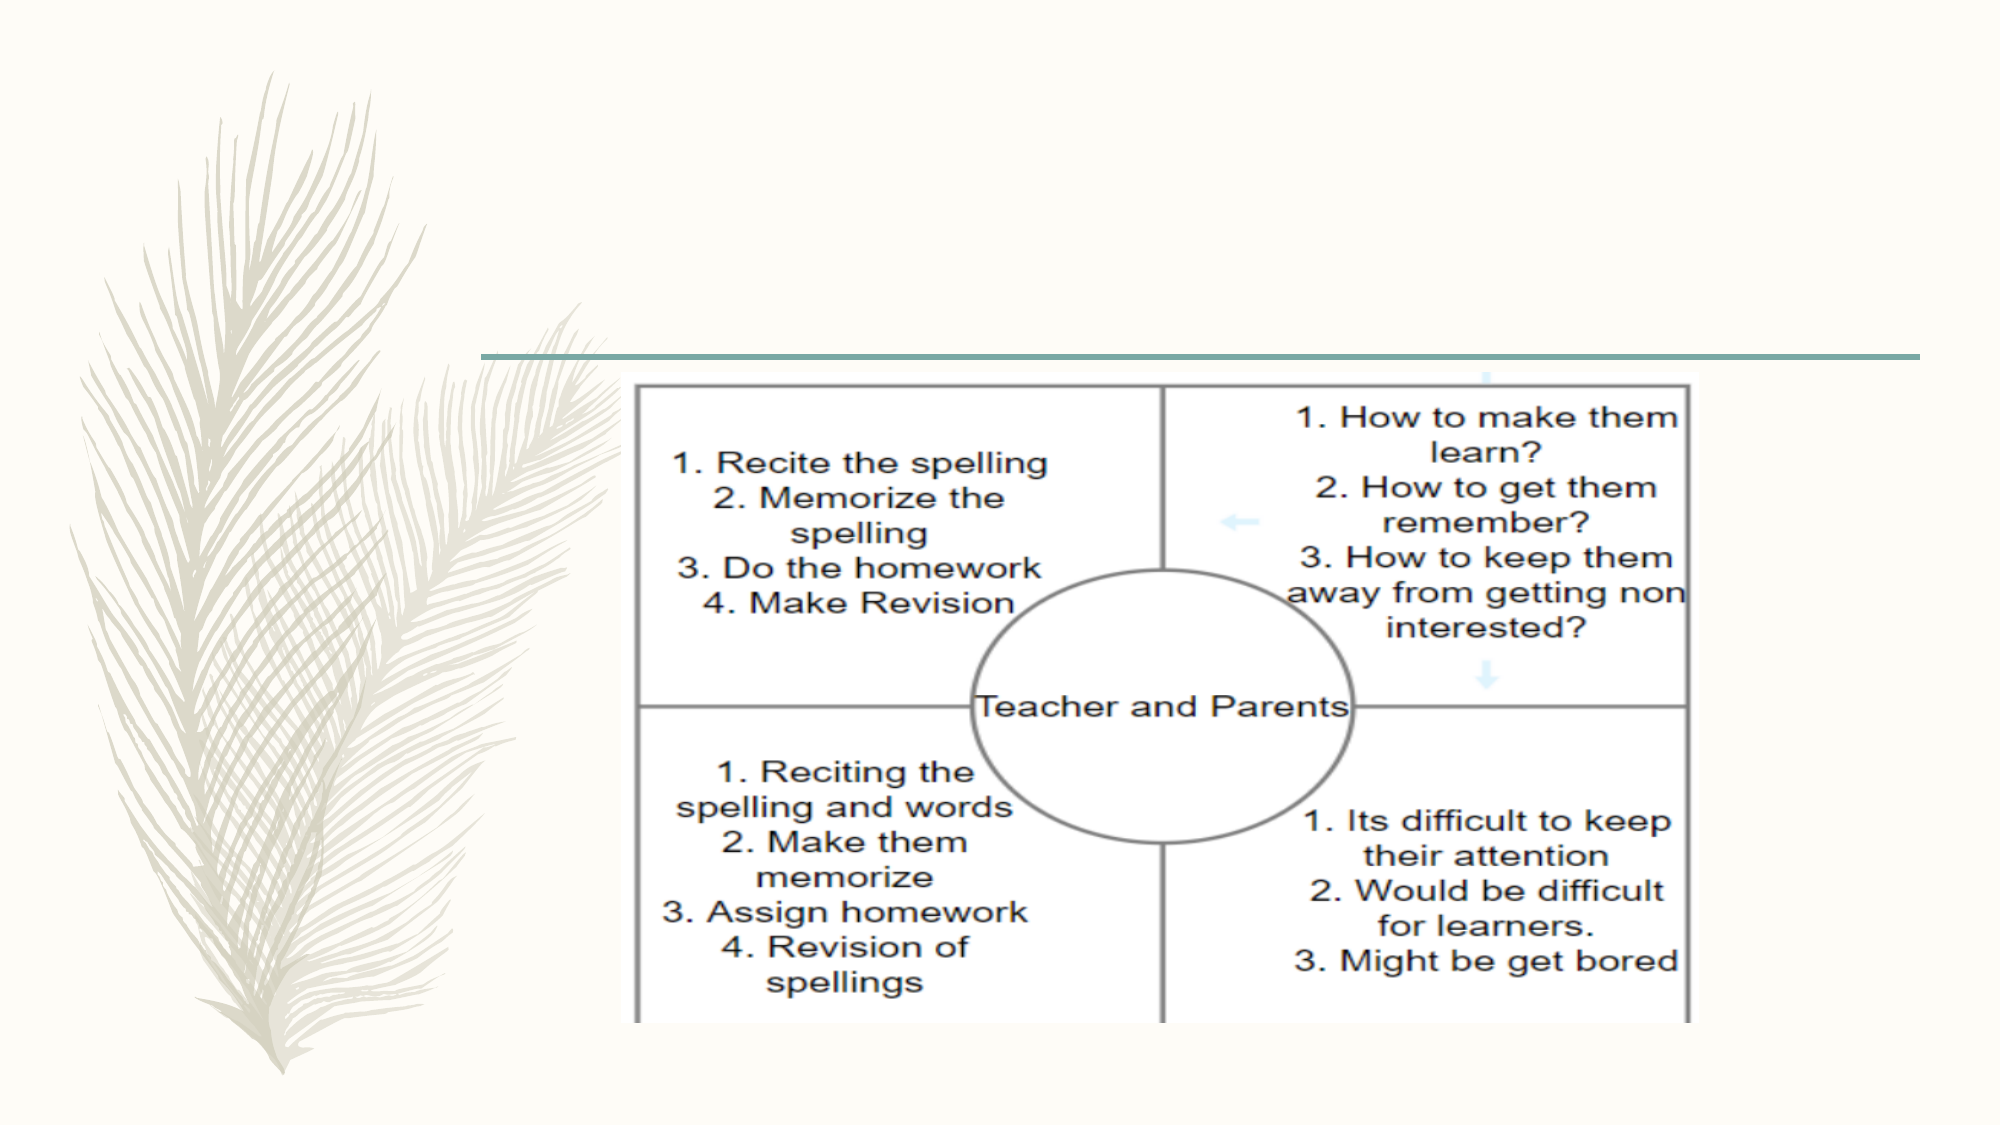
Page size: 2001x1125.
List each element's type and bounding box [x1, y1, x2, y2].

list [620, 372, 1699, 1023]
